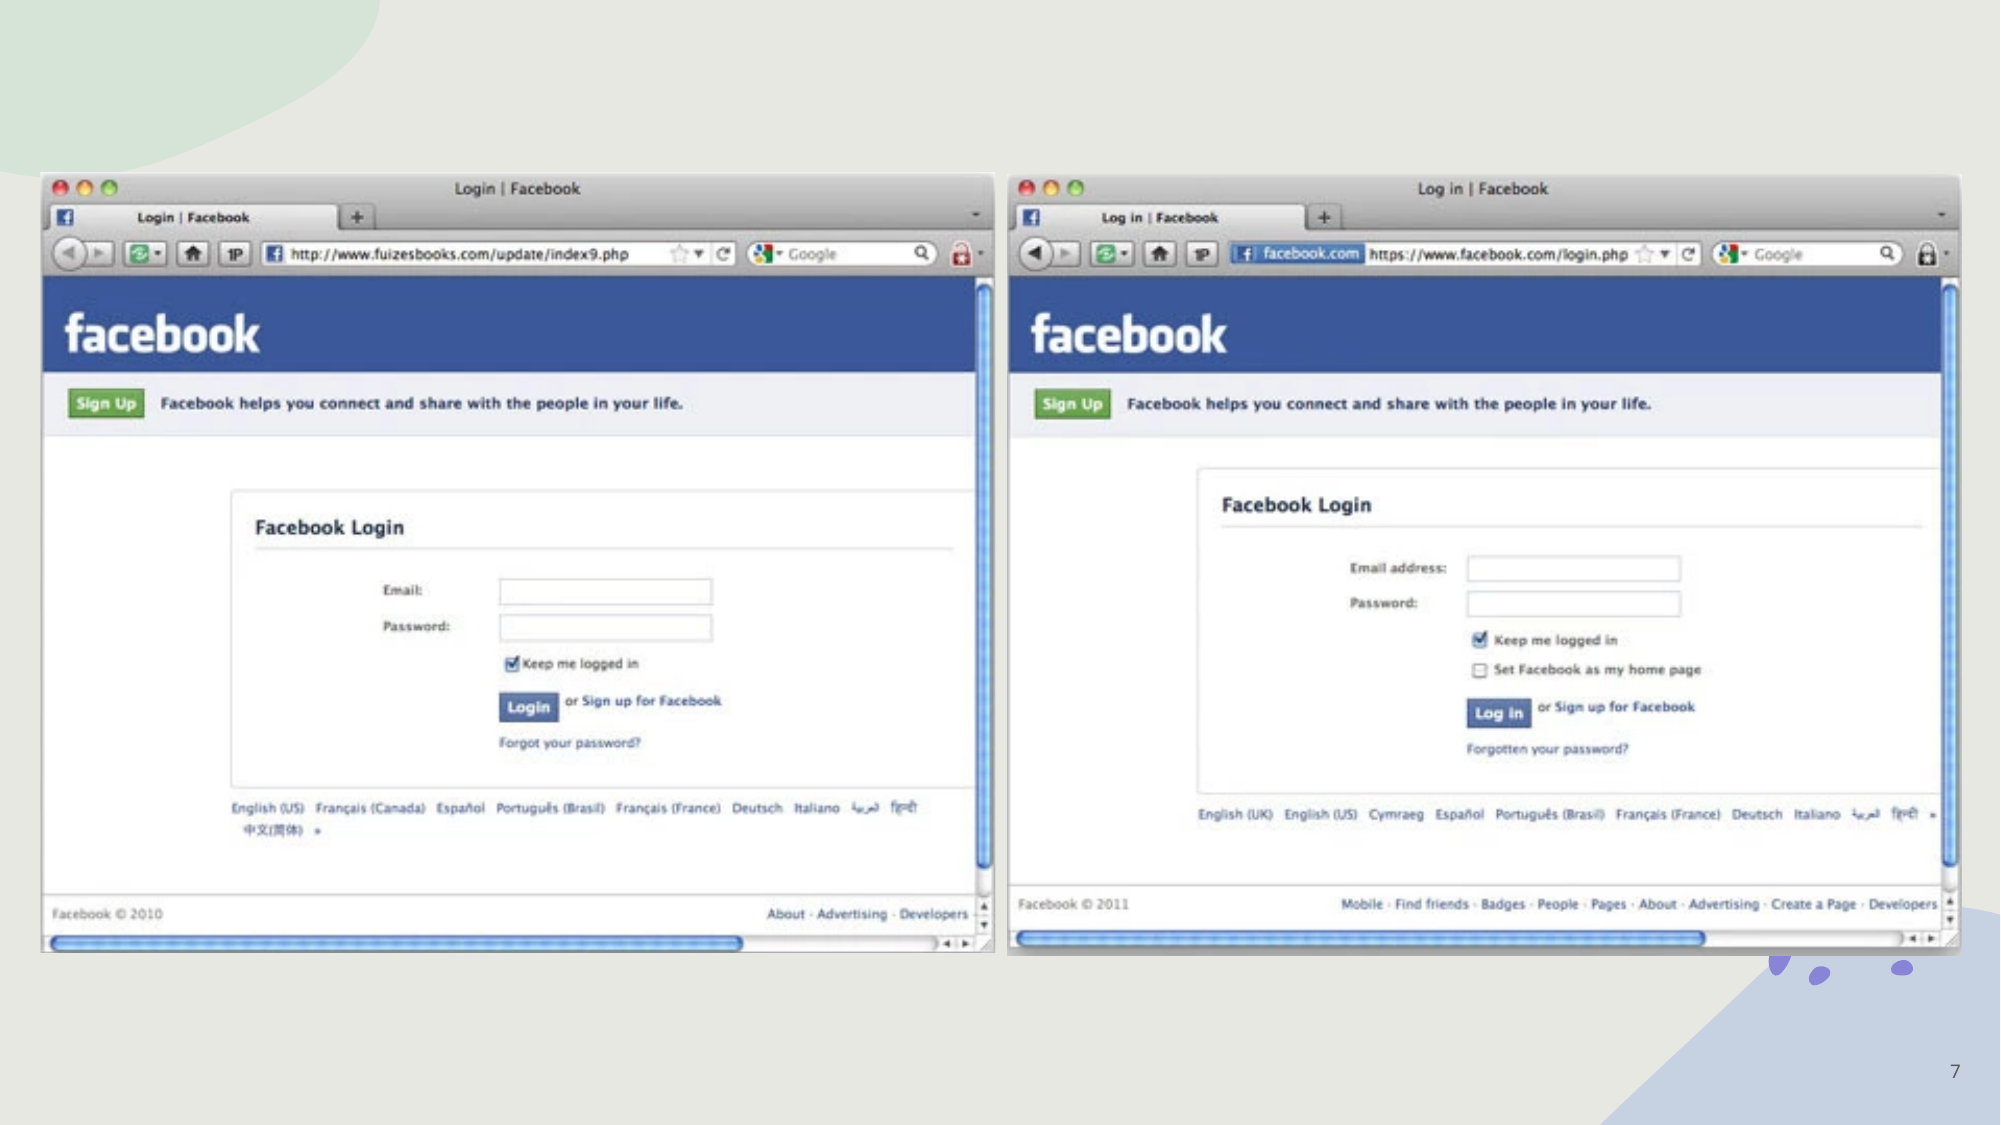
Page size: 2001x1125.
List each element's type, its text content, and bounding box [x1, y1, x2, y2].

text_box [40, 172, 1962, 956]
slide_number 7 [1911, 1042, 1999, 1103]
